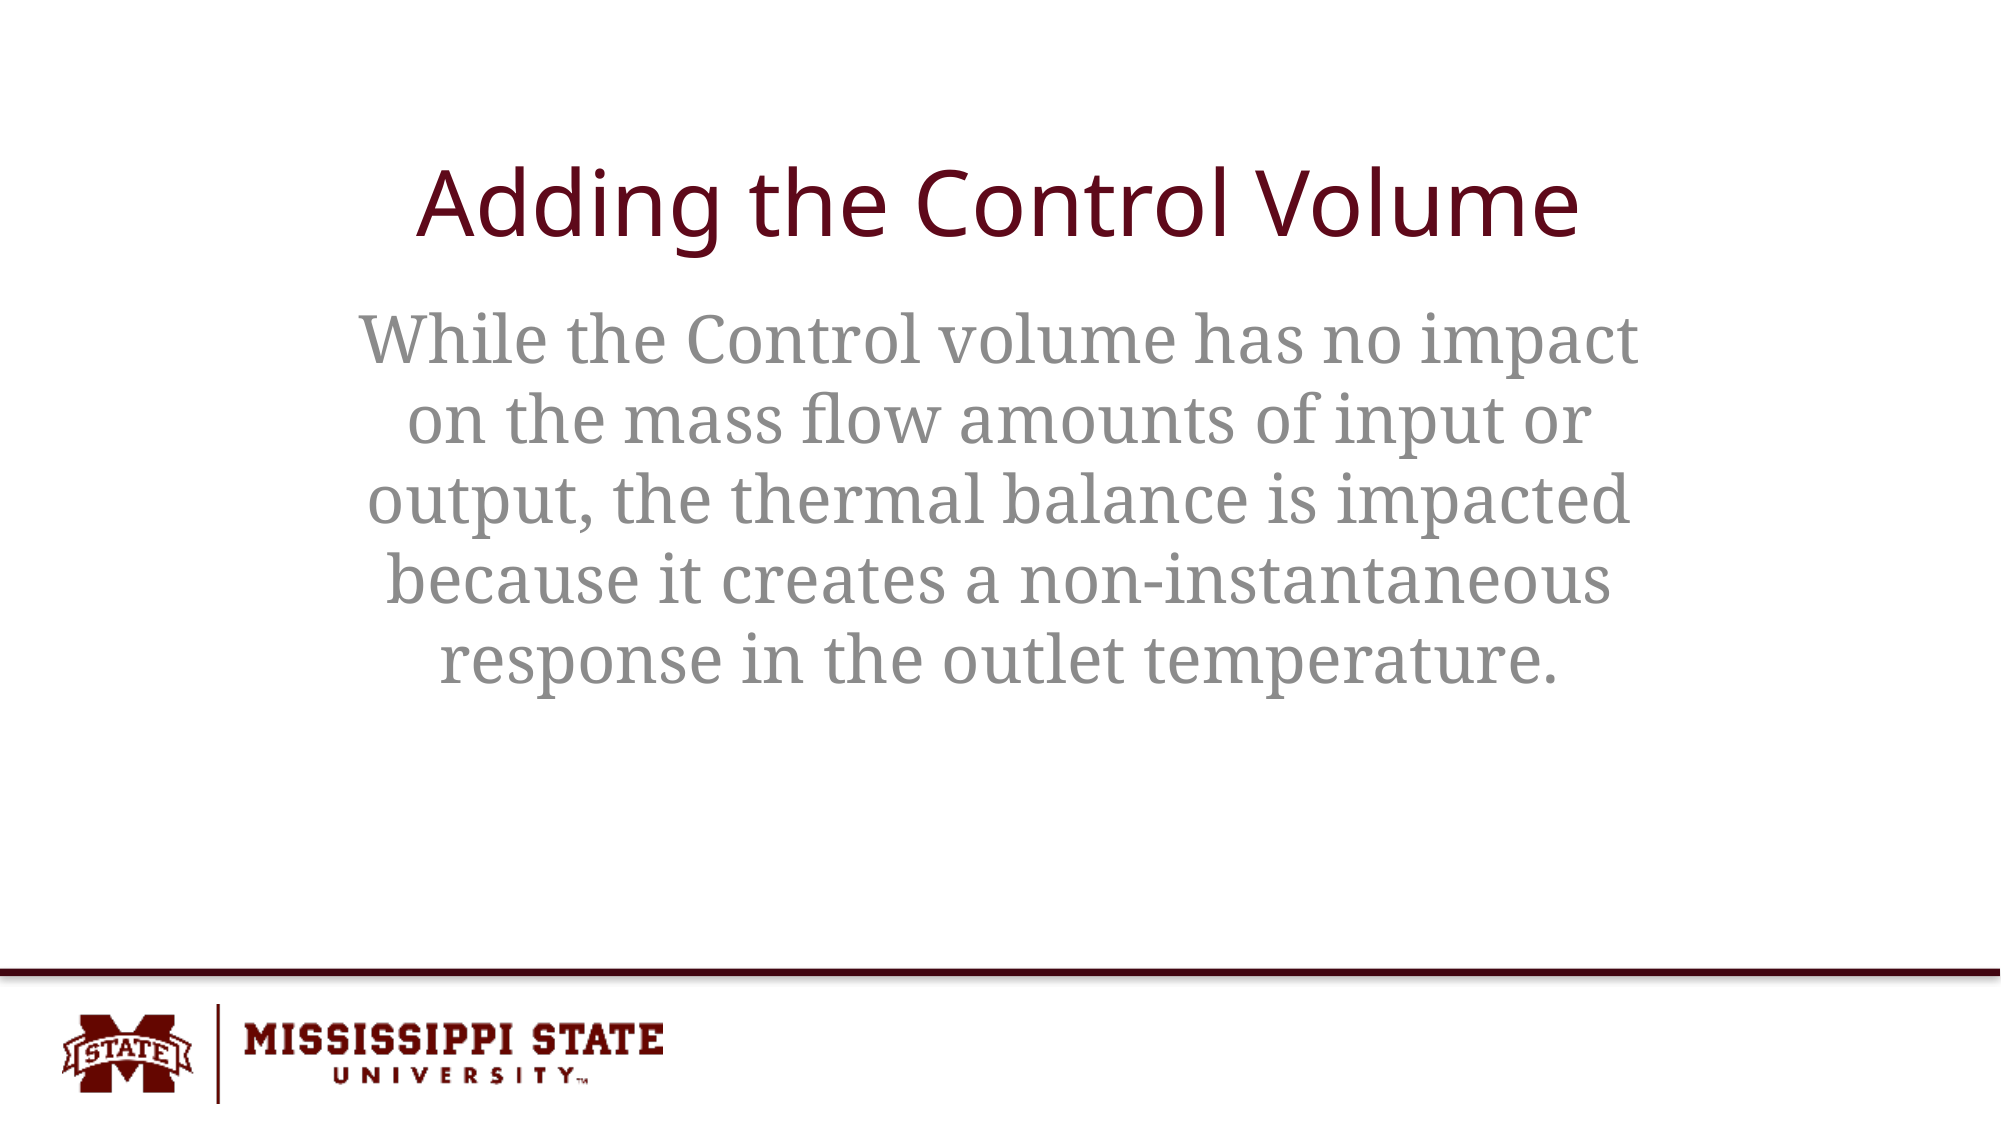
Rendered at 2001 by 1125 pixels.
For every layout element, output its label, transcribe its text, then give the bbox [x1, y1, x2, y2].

title Adding the Control Volume [150, 79, 1850, 321]
picture [62, 1004, 663, 1104]
subtitle While the Control volume has no impact on the mass flow amounts of input or output, the thermal balance is impacted because it creates a non-instantaneous response in the outlet temperature. [300, 289, 1700, 864]
